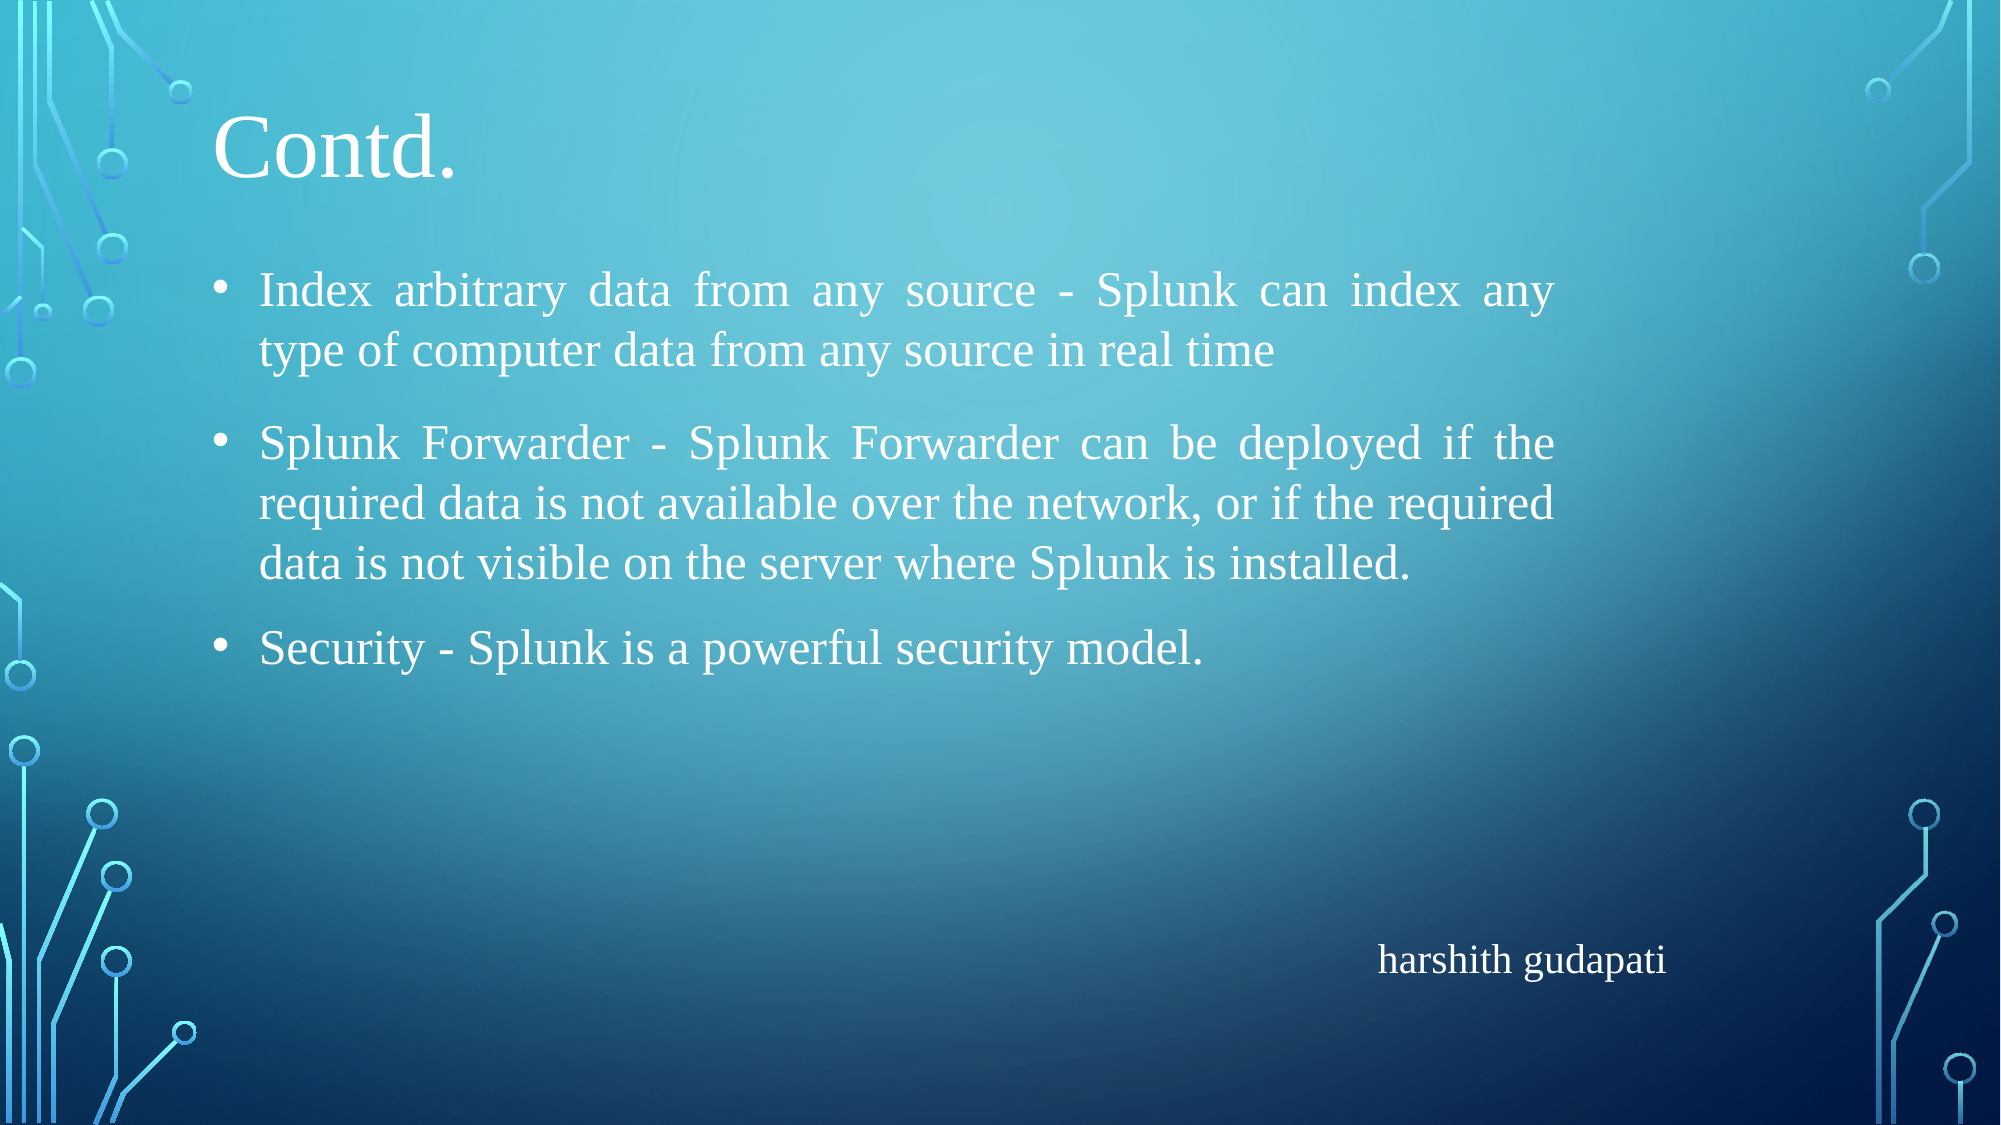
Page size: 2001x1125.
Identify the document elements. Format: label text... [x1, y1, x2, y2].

text_box harshith gudapati [1363, 924, 1739, 990]
text_box Contd. [197, 83, 1352, 234]
text_box Index arbitrary data from any source - Splunk can index any type of computer data from any source in real time Splunk Forwarder - Splunk Forwarder can be deployed if the required data is not available over the network, or if the required data is not visible on the server where Splunk is installed. Security - Splunk is a powerful security model. [197, 248, 1571, 682]
